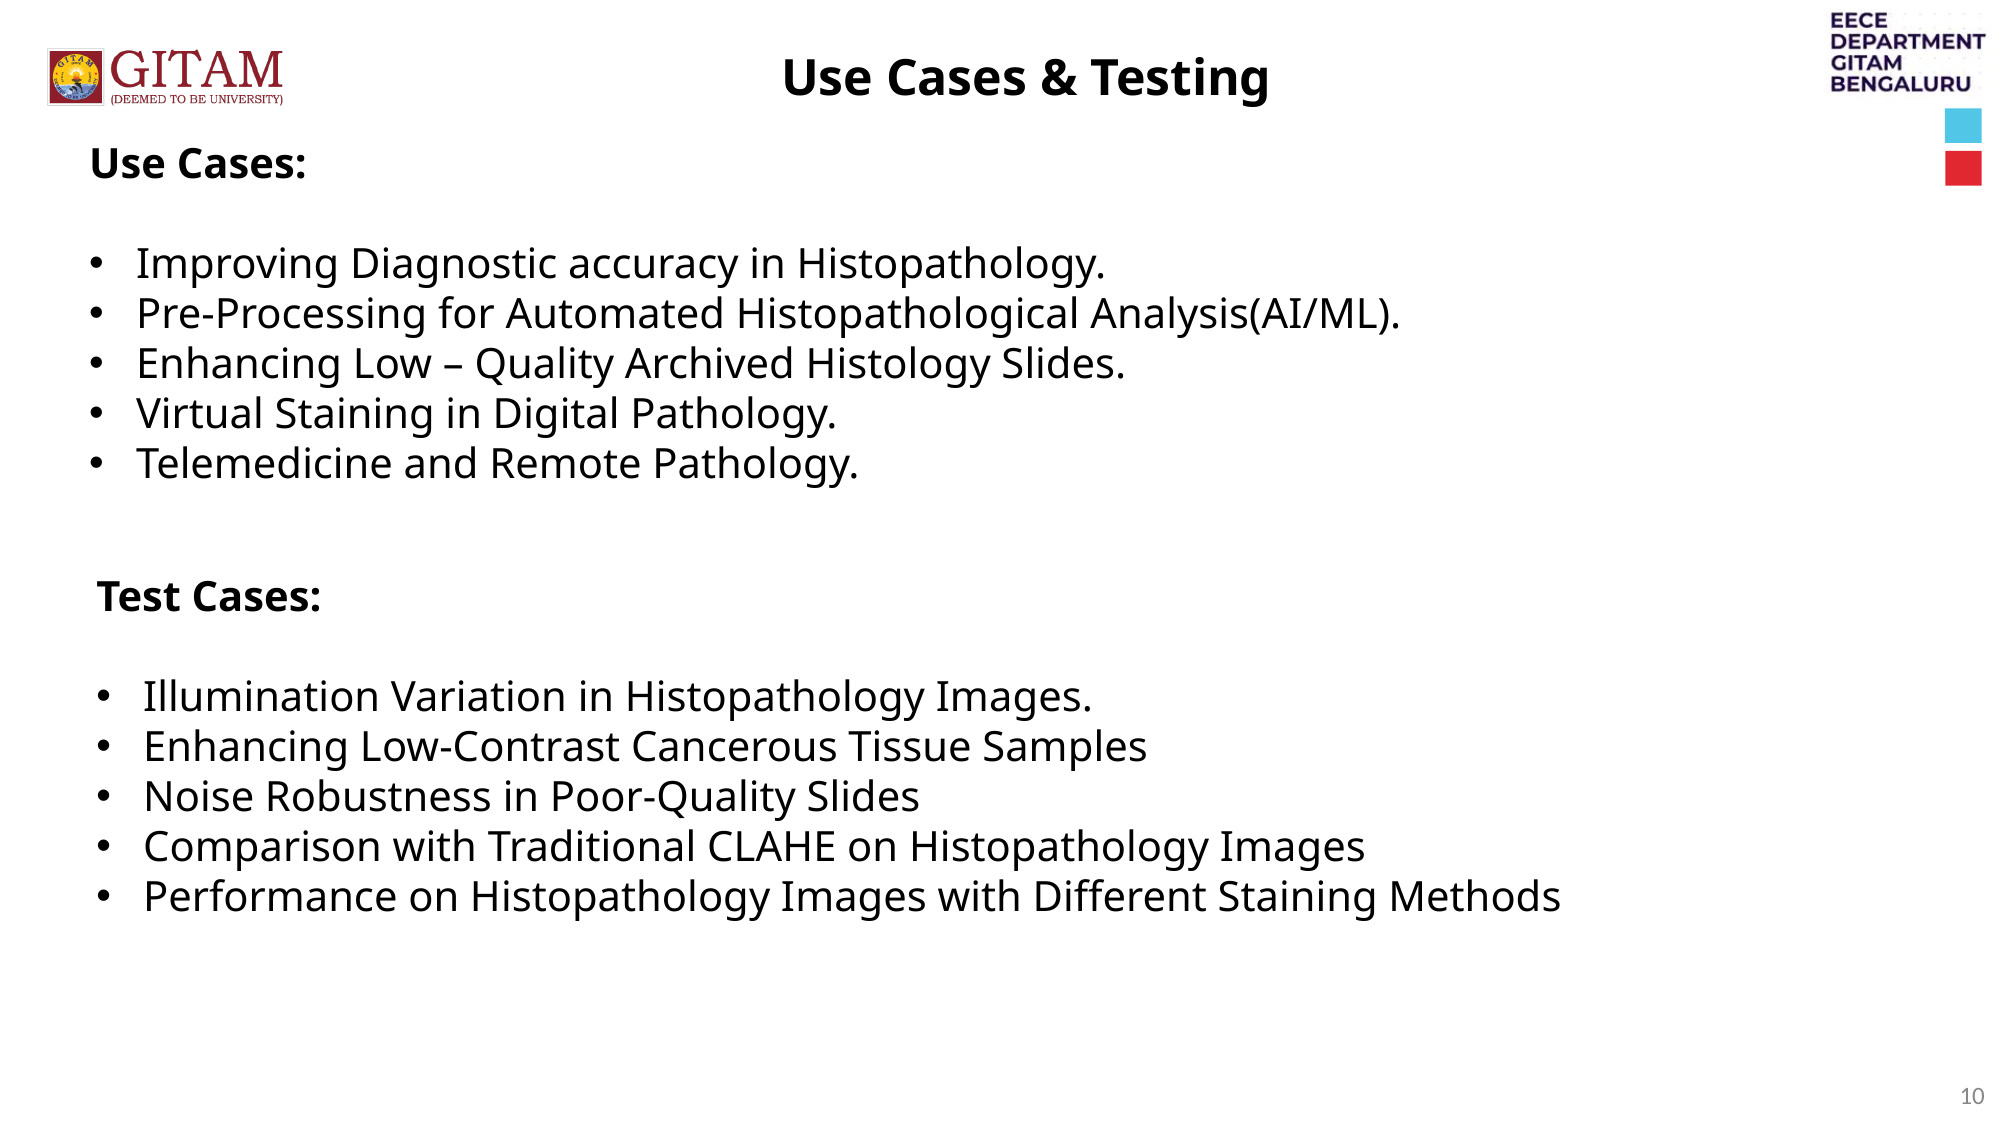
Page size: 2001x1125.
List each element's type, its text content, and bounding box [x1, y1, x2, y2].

picture [1824, 1, 2000, 101]
text_box Test Cases: Illumination Variation in Histopathology Images. Enhancing Low-Contrast Cancerous Tissue Samples Noise Robustness in Poor-Quality Slides Comparison with Traditional CLAHE on Histopathology Images Performance on Histopathology Images with Different Staining Methods [81, 562, 1889, 996]
text_box Use Cases: Improving Diagnostic accuracy in Histopathology. Pre-Processing for Automated Histopathological Analysis(AI/ML). Enhancing Low – Quality Archived Histology Slides. Virtual Staining in Digital Pathology. Telemedicine and Remote Pathology. [74, 129, 1822, 563]
slide_number 10 [1550, 1065, 2000, 1125]
text_box Use Cases & Testing [163, 38, 1889, 119]
picture [43, 42, 163, 112]
